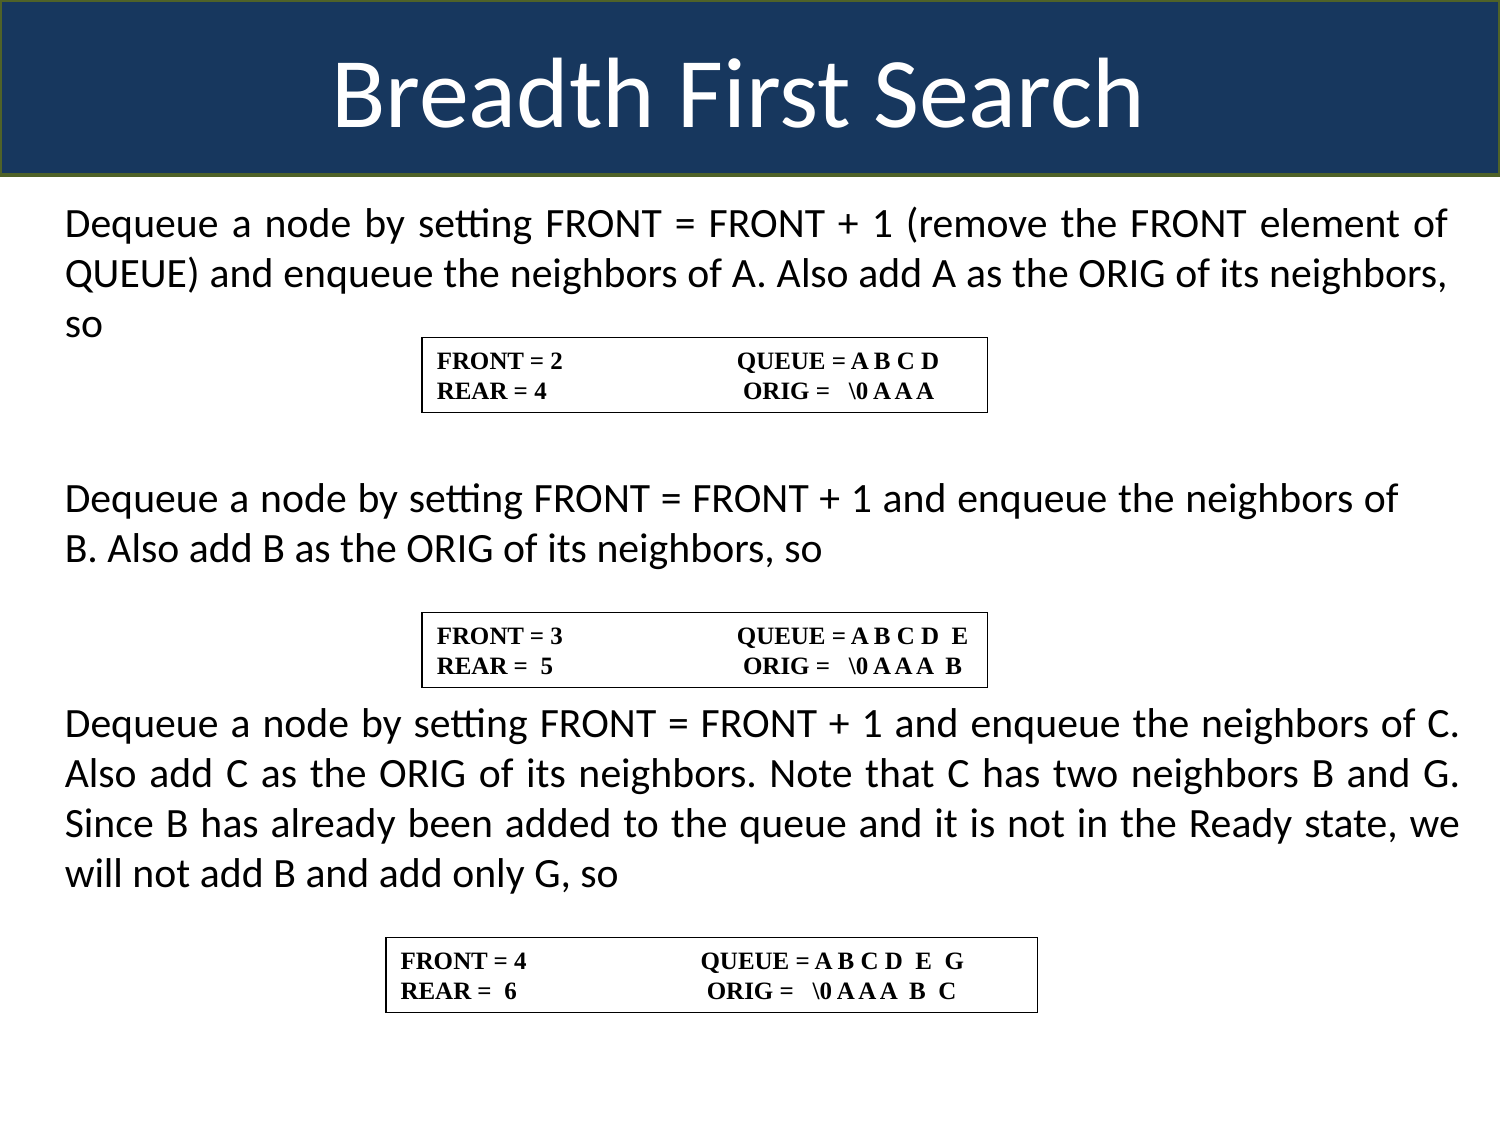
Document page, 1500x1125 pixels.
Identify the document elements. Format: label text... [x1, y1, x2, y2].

text_box Dequeue a node by setting FRONT = FRONT + 1 (remove the FRONT element of QUEUE) and enqueue the neighbors of A. Also add A as the ORIG of its neighbors, so [49, 188, 1464, 354]
text_box FRONT = 2 QUEUE = A B C D REAR = 4 ORIG = \0 A A A [422, 337, 988, 413]
text_box Dequeue a node by setting FRONT = FRONT + 1 and enqueue the neighbors of C. Also add C as the ORIG of its neighbors. Note that C has two neighbors B and G. Since B has already been added to the queue and it is not in the Ready state, we will not add B and add only G, so [49, 688, 1476, 904]
text_box FRONT = 4 QUEUE = A B C D E G REAR = 6 ORIG = \0 A A A B C [385, 937, 1038, 1013]
text_box FRONT = 3 QUEUE = A B C D E REAR = 5 ORIG = \0 A A A B [422, 612, 988, 688]
text_box Breadth First Search [0, 0, 1500, 177]
text_box Dequeue a node by setting FRONT = FRONT + 1 and enqueue the neighbors of B. Also add B as the ORIG of its neighbors, so [50, 463, 1415, 578]
